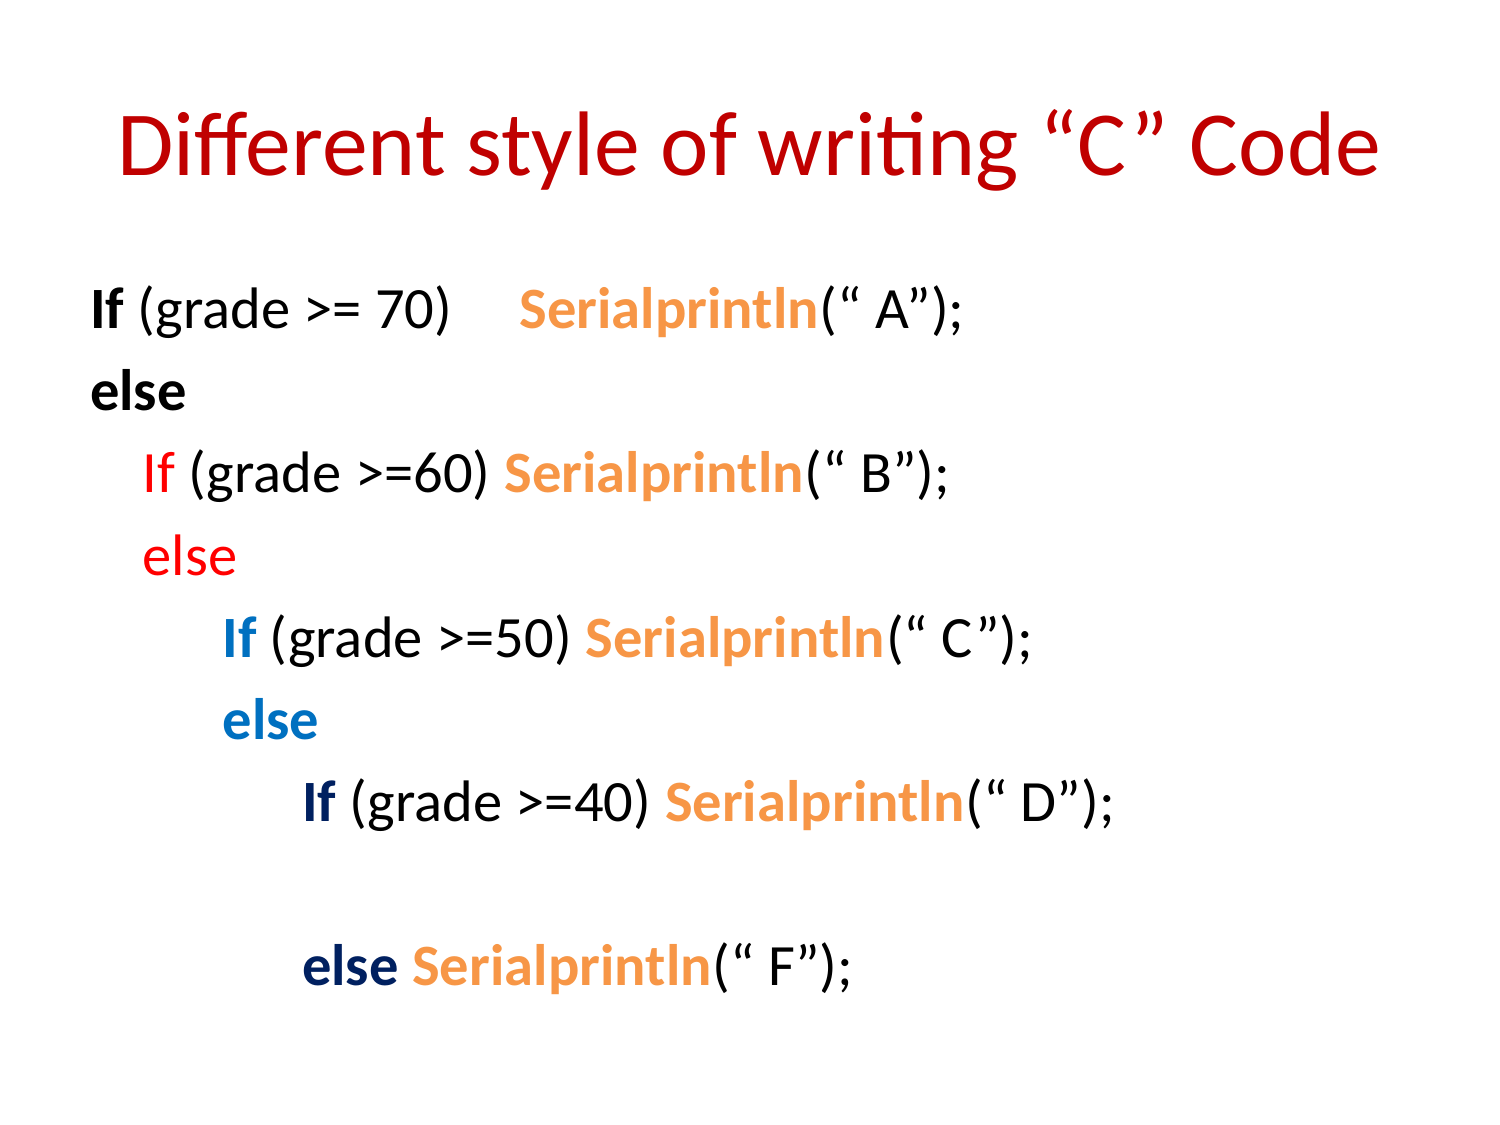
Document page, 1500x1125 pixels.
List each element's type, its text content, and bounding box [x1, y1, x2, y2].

title Different style of writing “C” Code [75, 45, 1425, 233]
list If (grade >= 70) Serialprintln(“ A”); else If (grade >=60) Serialprintln(“ B”); else If (grade >=50) Serialprintln(“ C”); else If (grade >=40) Serialprintln(“ D”); else Serialprintln(“ F”); [75, 262, 1425, 1005]
